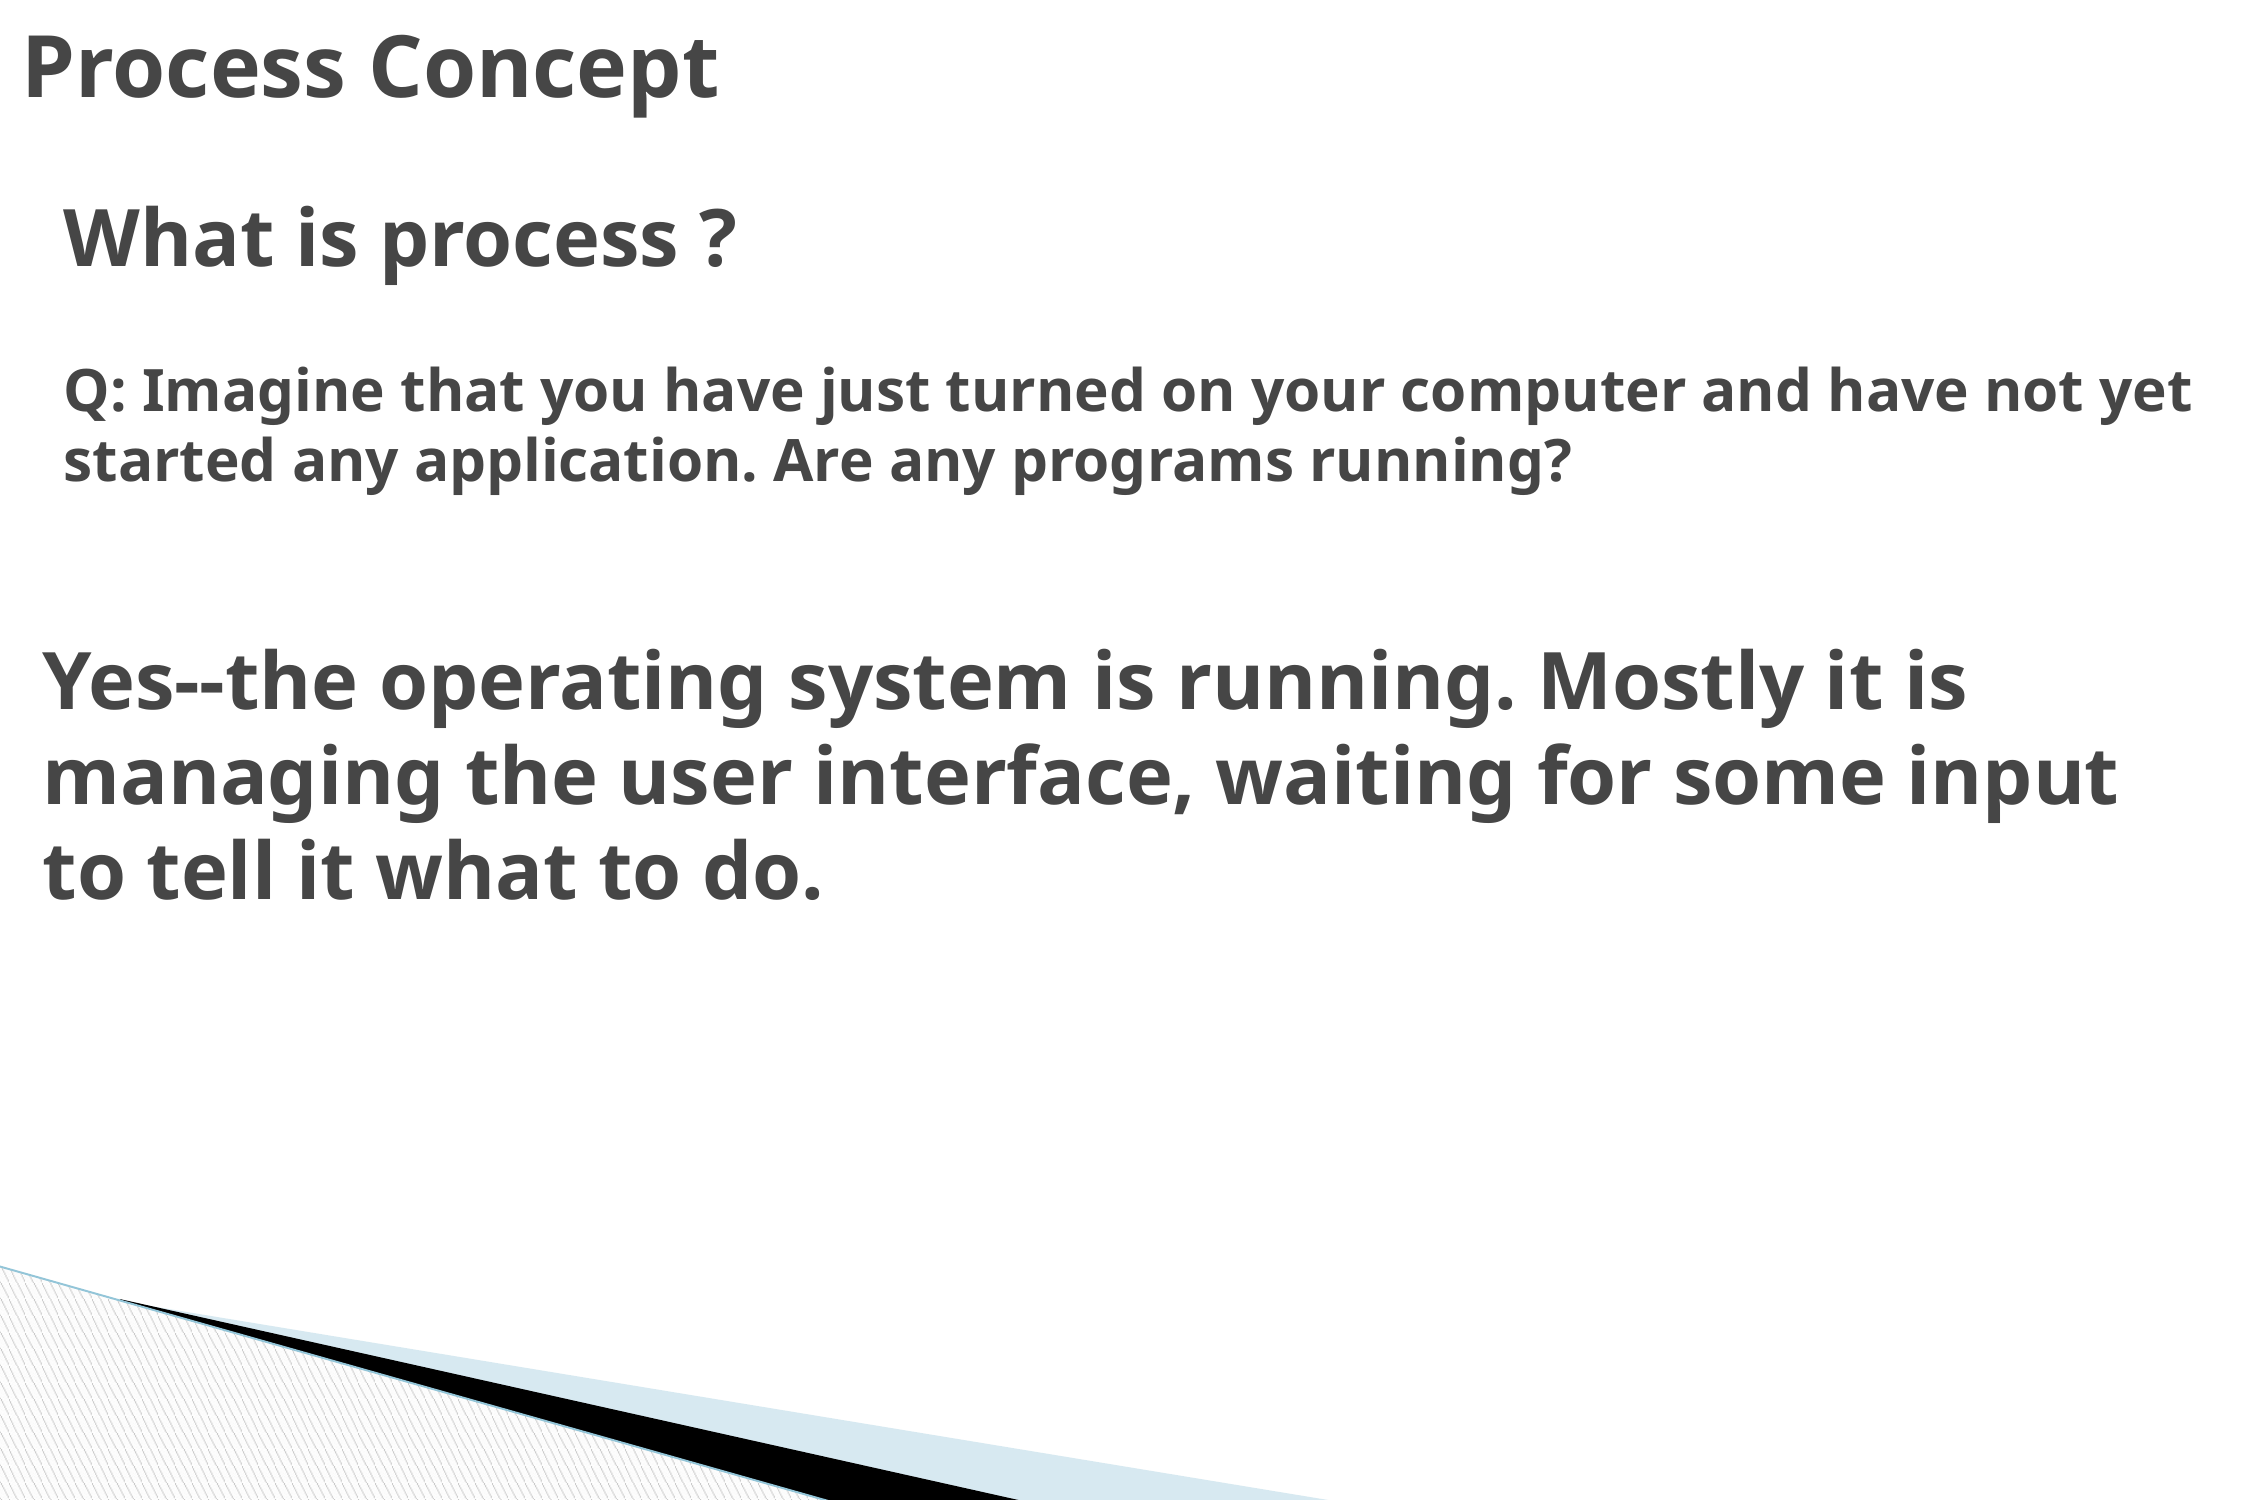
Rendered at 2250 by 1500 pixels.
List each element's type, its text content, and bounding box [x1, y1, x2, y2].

title Process Concept [0, 0, 1503, 126]
title What is process ? Q: Imagine that you have just turned on your computer and have not yet started any application. Are any programs running? [42, 126, 2250, 555]
title Yes--the operating system is running. Mostly it is managing the user interface, waiting for some input to tell it what to do. [21, 619, 2229, 941]
